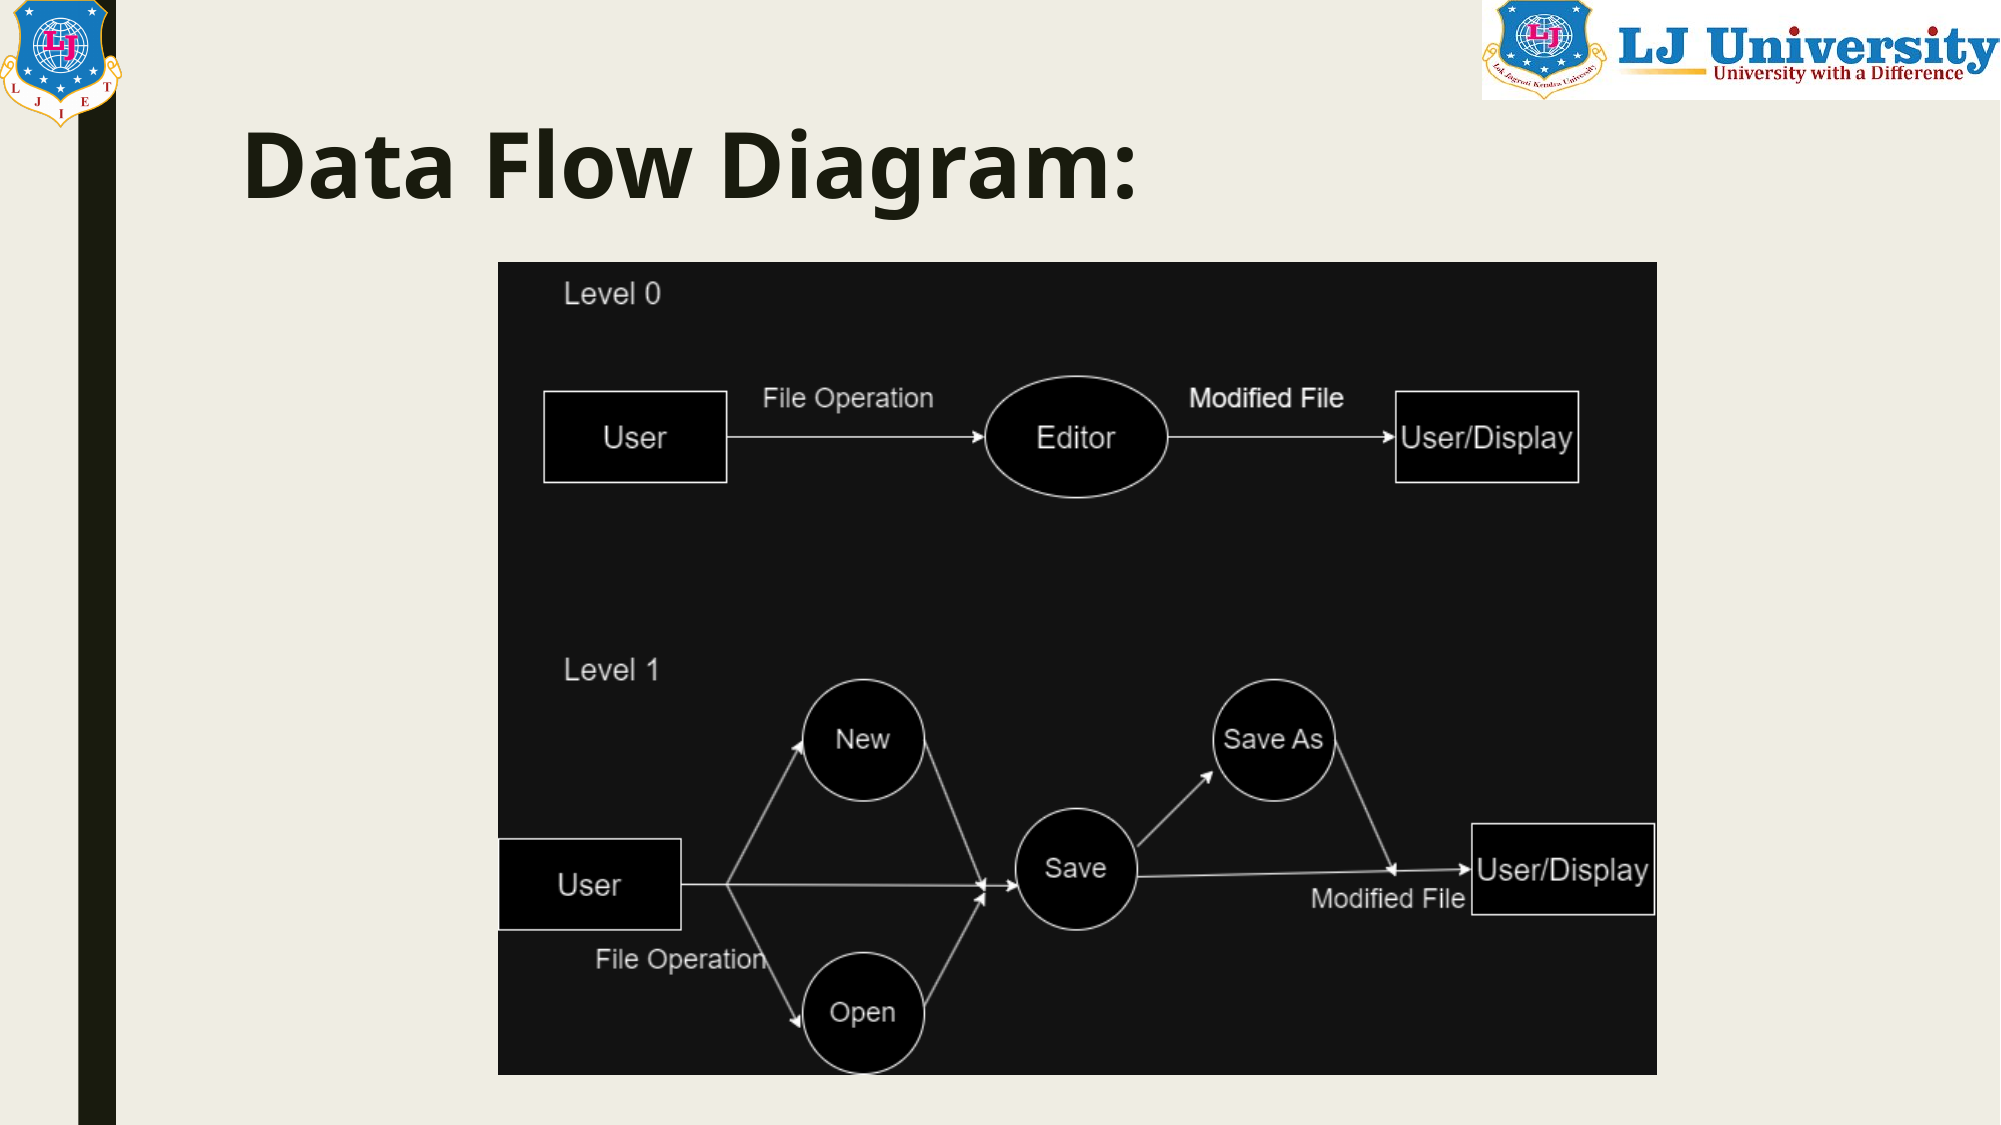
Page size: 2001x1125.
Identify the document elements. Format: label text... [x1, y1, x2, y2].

picture [0, 0, 122, 128]
picture [498, 262, 1657, 1075]
title Data Flow Diagram: [225, 112, 1800, 357]
picture [1482, 0, 2000, 100]
